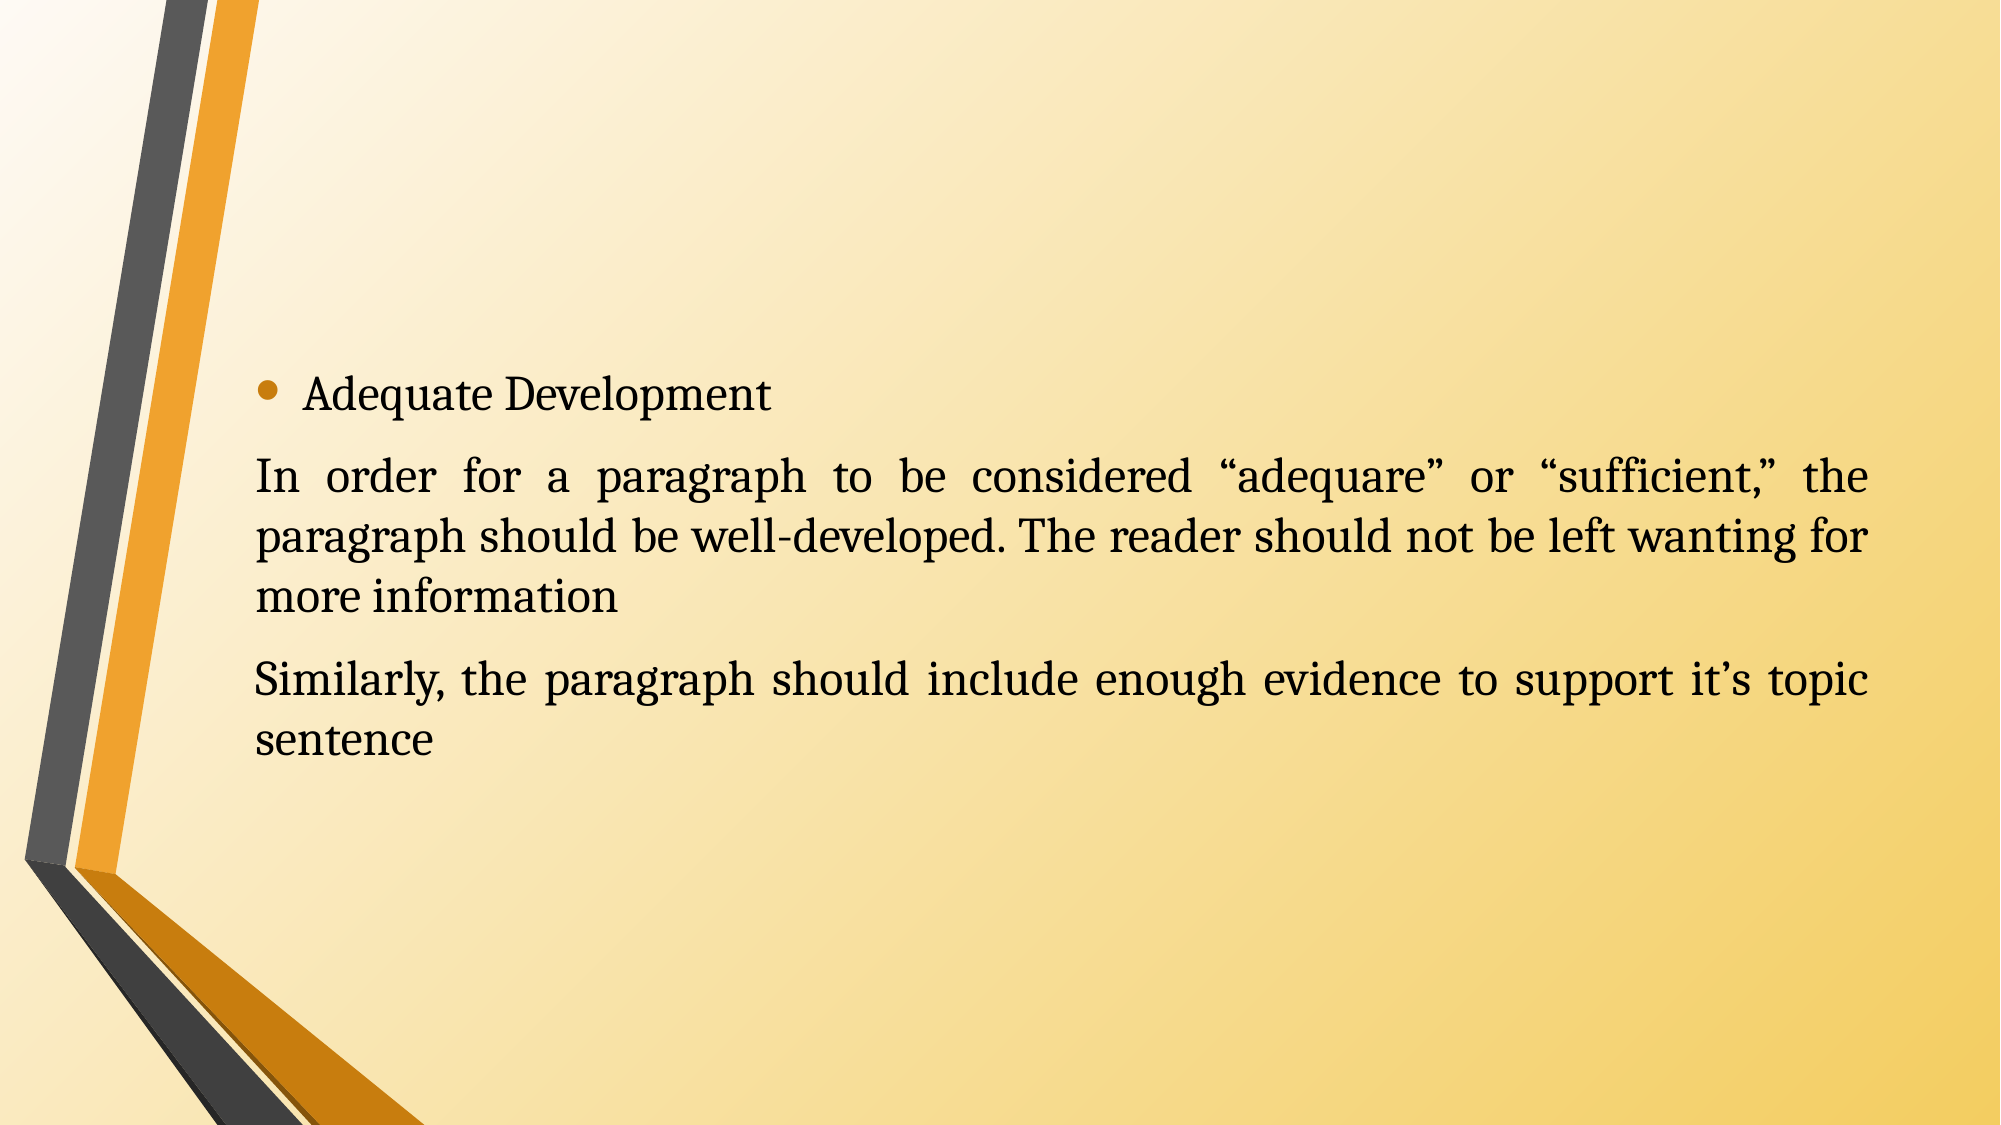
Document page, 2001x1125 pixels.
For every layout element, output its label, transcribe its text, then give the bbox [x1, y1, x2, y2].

list Adequate Development In order for a paragraph to be considered “adequare” or “sufficient,” the paragraph should be well-developed. The reader should not be left wanting for more information Similarly, the paragraph should include enough evidence to support it’s topic sentence [240, 306, 1884, 819]
